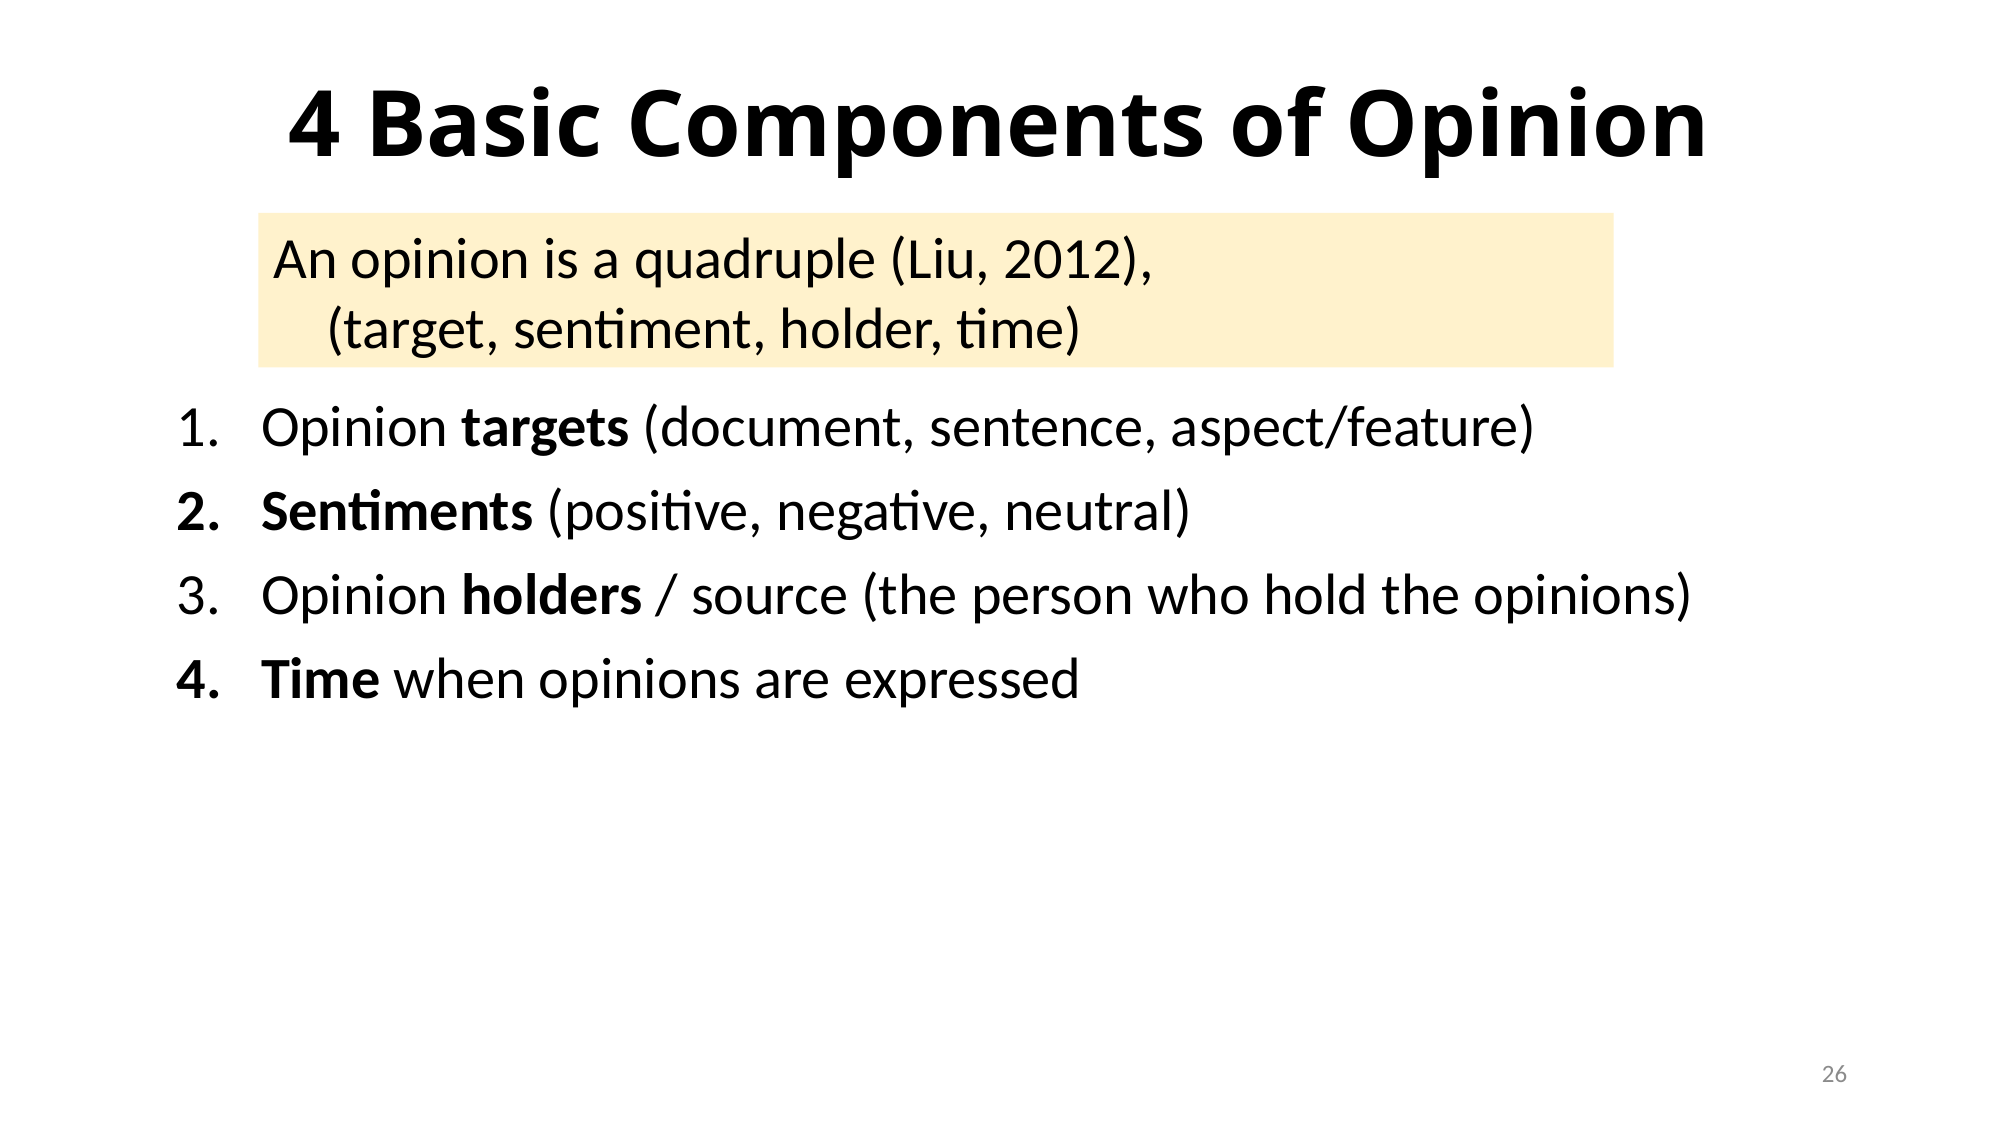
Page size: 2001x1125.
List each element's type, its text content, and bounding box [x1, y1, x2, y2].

title 4 Basic Components of Opinion [137, 59, 1863, 194]
text_box An opinion is a quadruple (Liu, 2012), (target, sentiment, holder, time) [258, 212, 1614, 368]
slide_number 26 [1412, 1042, 1863, 1103]
list Opinion targets (document, sentence, aspect/feature) Sentiments (positive, negative, neutral) Opinion holders / source (the person who hold the opinions) Time when opinions are expressed [161, 388, 1887, 734]
